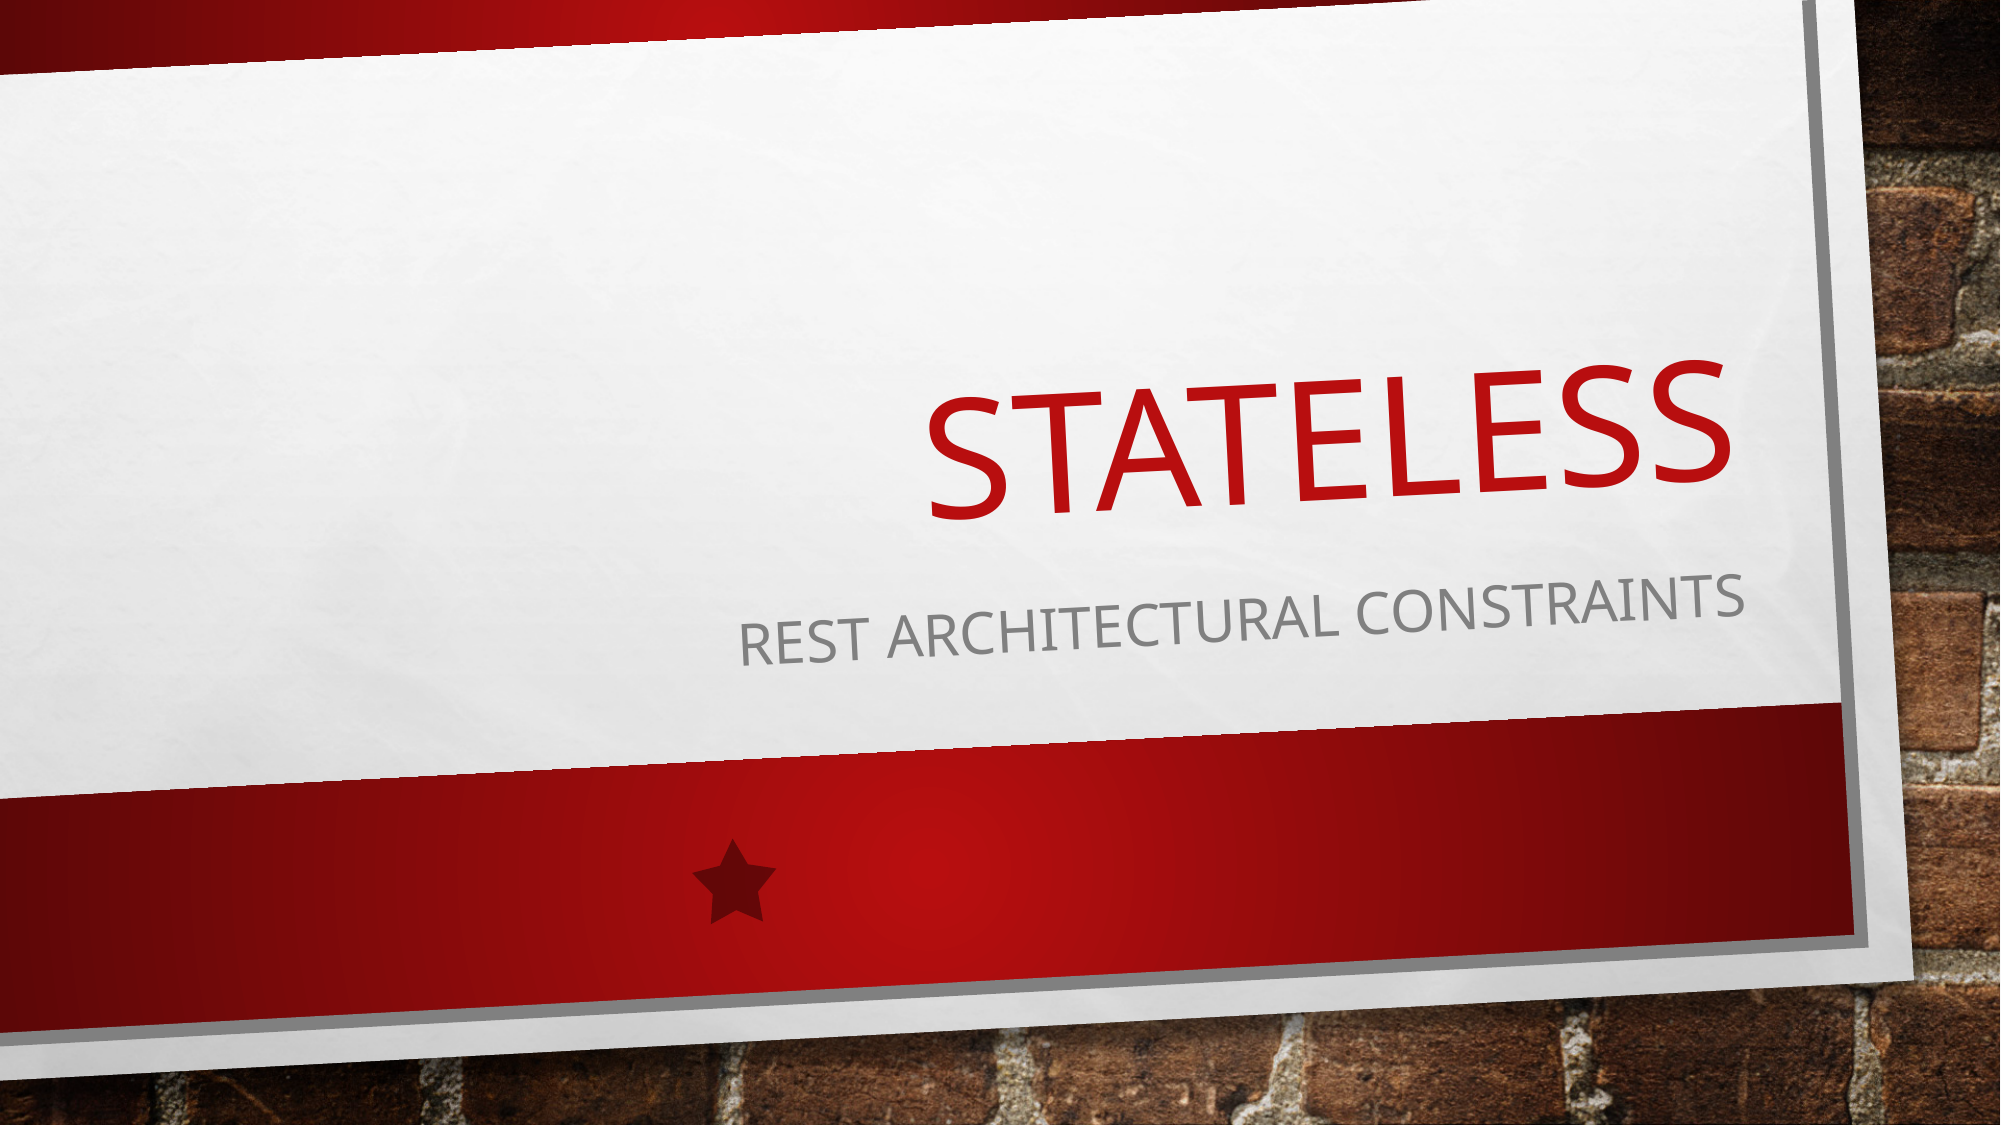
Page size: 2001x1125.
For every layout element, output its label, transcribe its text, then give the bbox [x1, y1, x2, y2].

subtitle REST Architectural Constraints [159, 533, 1763, 708]
picture [0, 0, 2000, 1125]
title STATELess [135, 67, 1758, 605]
